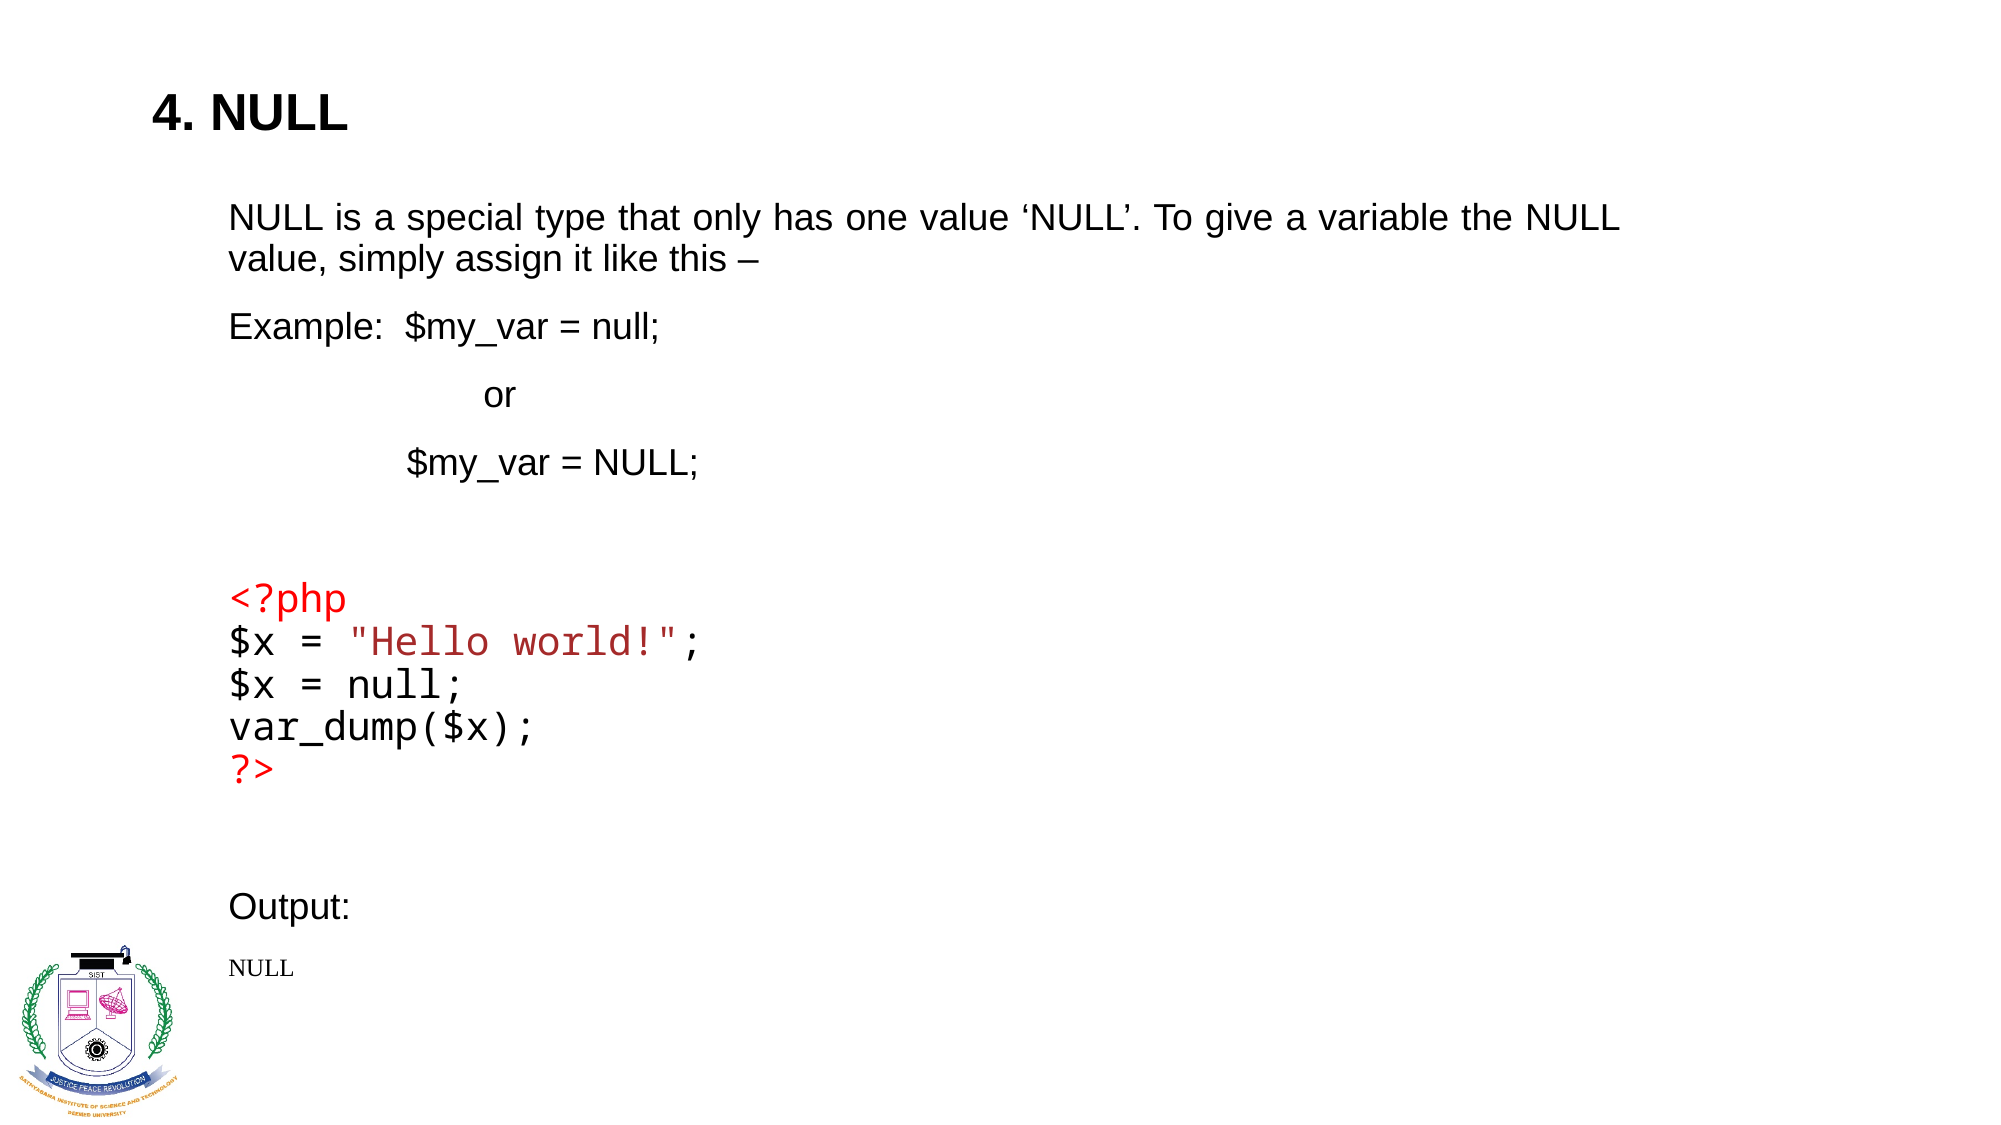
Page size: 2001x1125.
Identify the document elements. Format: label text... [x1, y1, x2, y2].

picture [0, 940, 195, 1125]
list NULL is a special type that only has one value ‘NULL’. To give a variable the NULL value, simply assign it like this – Example: $my_var = null; or $my_var = NULL; <?php $x = "Hello world!"; $x = null; var_dump($x); ?> Output: NULL [213, 191, 1640, 1005]
title 4. NULL [137, 59, 1863, 278]
